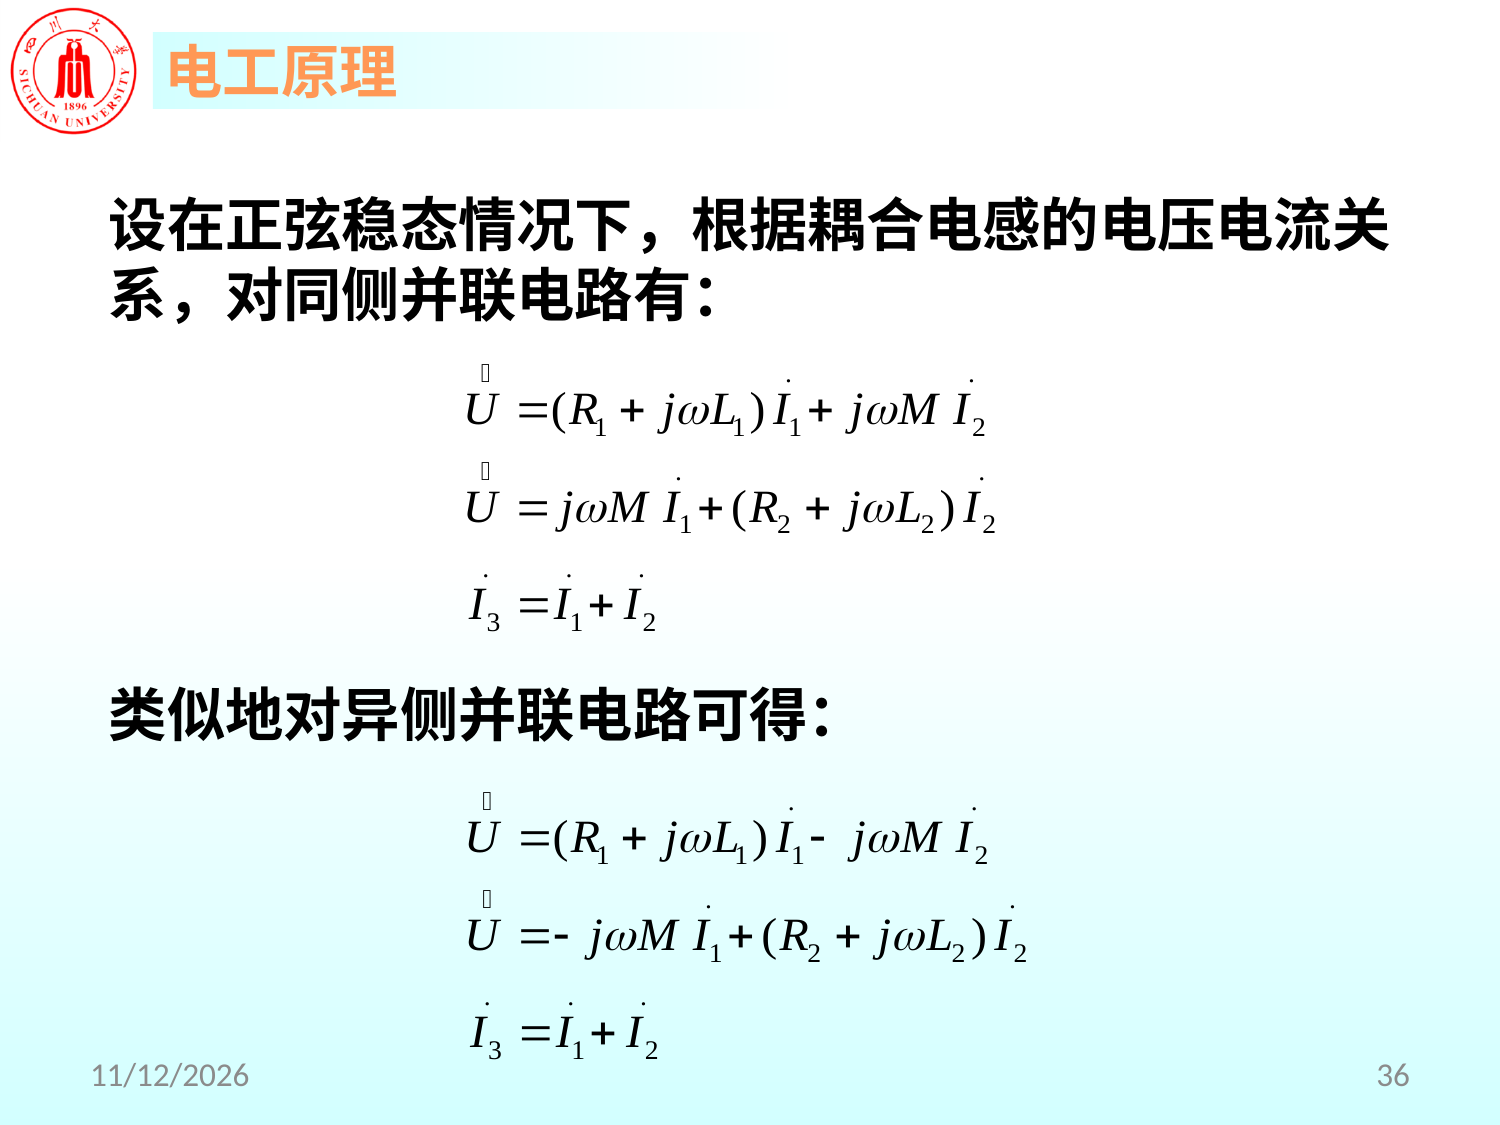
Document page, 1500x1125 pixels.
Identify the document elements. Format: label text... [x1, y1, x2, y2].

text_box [459, 352, 1009, 642]
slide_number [75, 1042, 425, 1103]
text_box 设在正弦稳态情况下，根据耦合电感的电压电流关系，对同侧并联电路有： 类似地对异侧并联电路可得： [93, 180, 1429, 756]
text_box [461, 780, 1041, 1071]
slide_number 36 [1074, 1042, 1425, 1103]
picture [0, 1, 150, 142]
